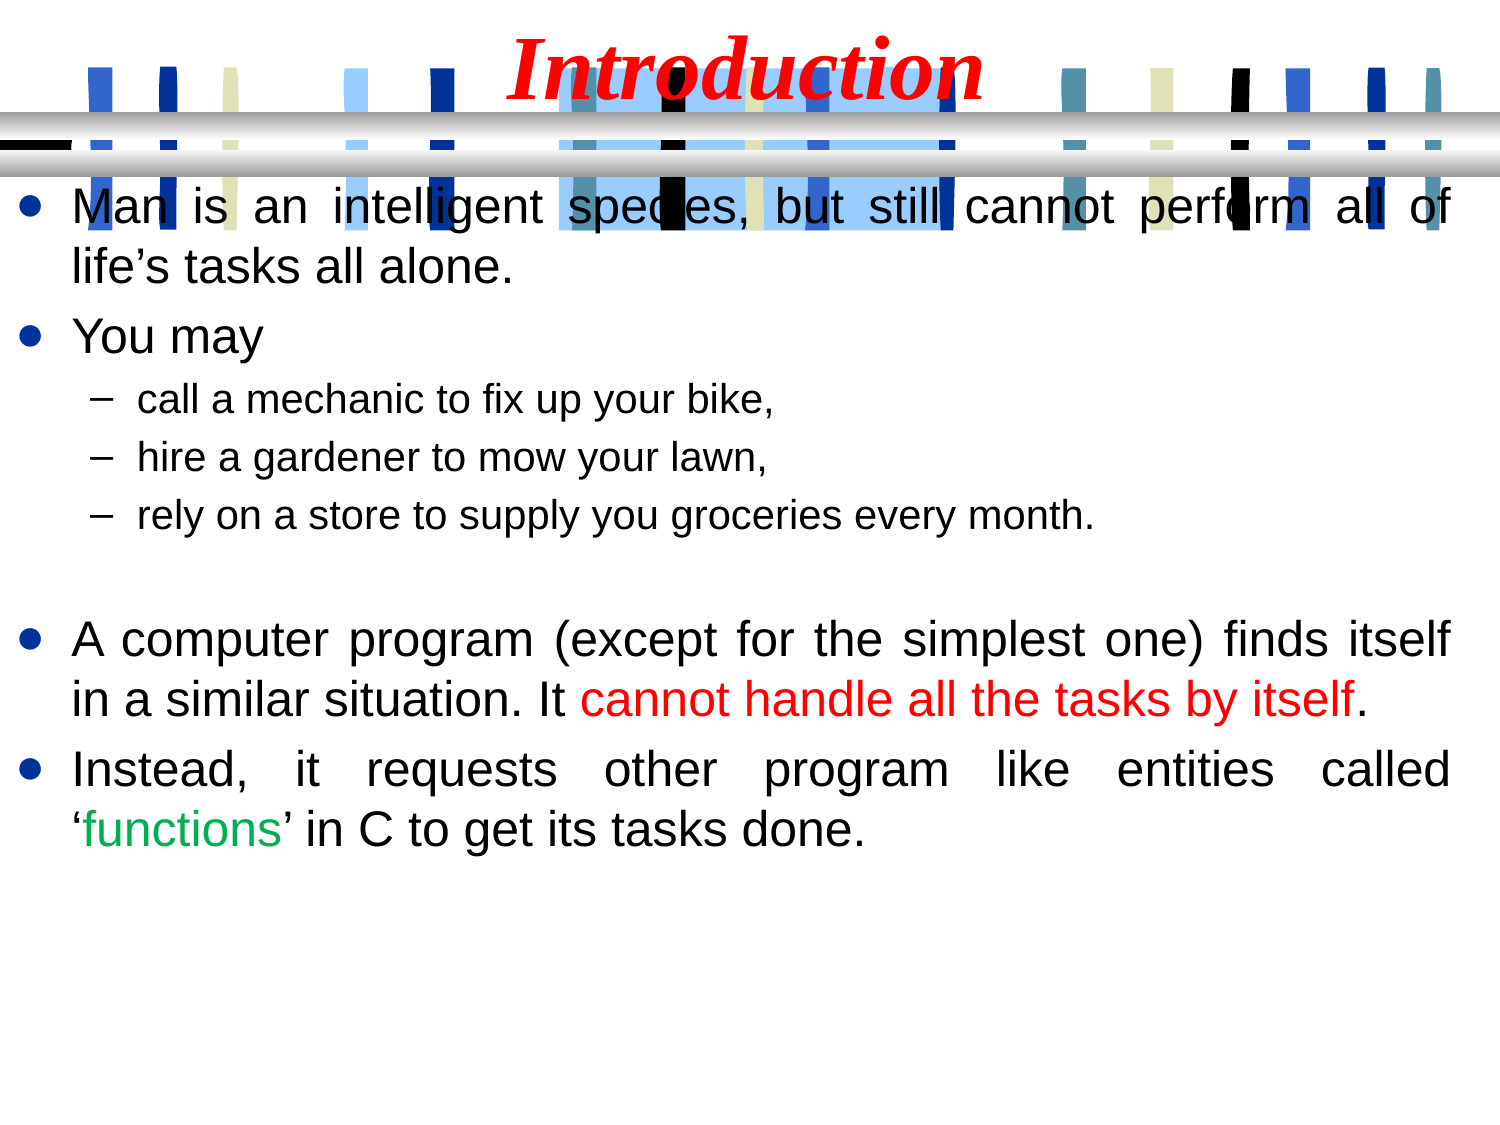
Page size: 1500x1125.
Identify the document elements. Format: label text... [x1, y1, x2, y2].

title Introduction [0, 0, 1495, 125]
list Man is an intelligent species, but still cannot perform all of life’s tasks all alone. You may call a mechanic to fix up your bike, hire a gardener to mow your lawn, rely on a store to supply you groceries every month. A computer program (except for the simplest one) finds itself in a similar situation. It cannot handle all the tasks by itself. Instead, it requests other program like entities called ‘functions’ in C to get its tasks done. [0, 165, 1467, 1088]
